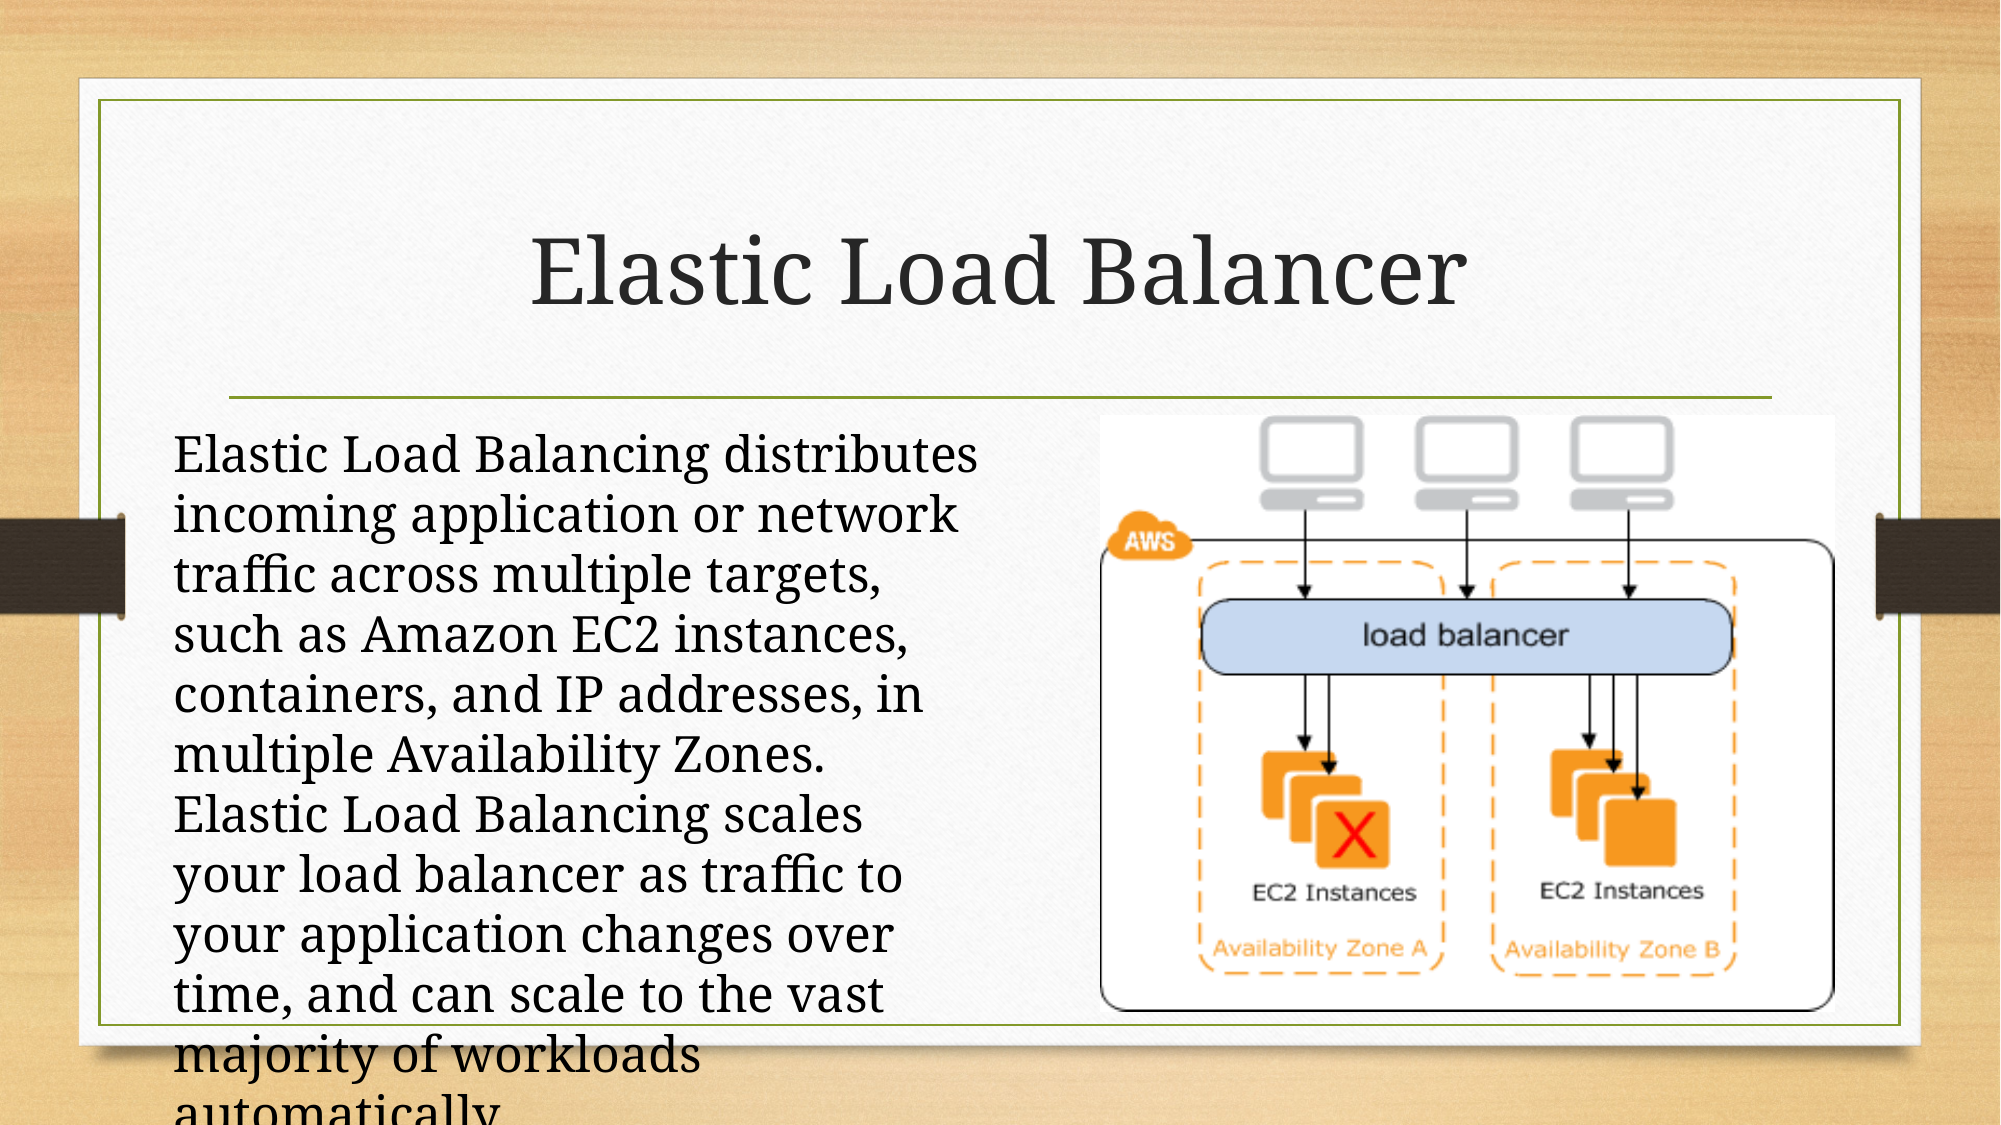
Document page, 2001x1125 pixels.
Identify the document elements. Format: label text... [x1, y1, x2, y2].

picture [0, 0, 2001, 1125]
text_box Elastic Load Balancing distributes incoming application or network traffic across multiple targets, such as Amazon EC2 instances, containers, and IP addresses, in multiple Availability Zones. Elastic Load Balancing scales your load balancer as traffic to your application changes over time, and can scale to the vast majority of workloads automatically. [159, 415, 1000, 1125]
title Elastic Load Balancer [212, 161, 1788, 375]
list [1100, 415, 1835, 1013]
